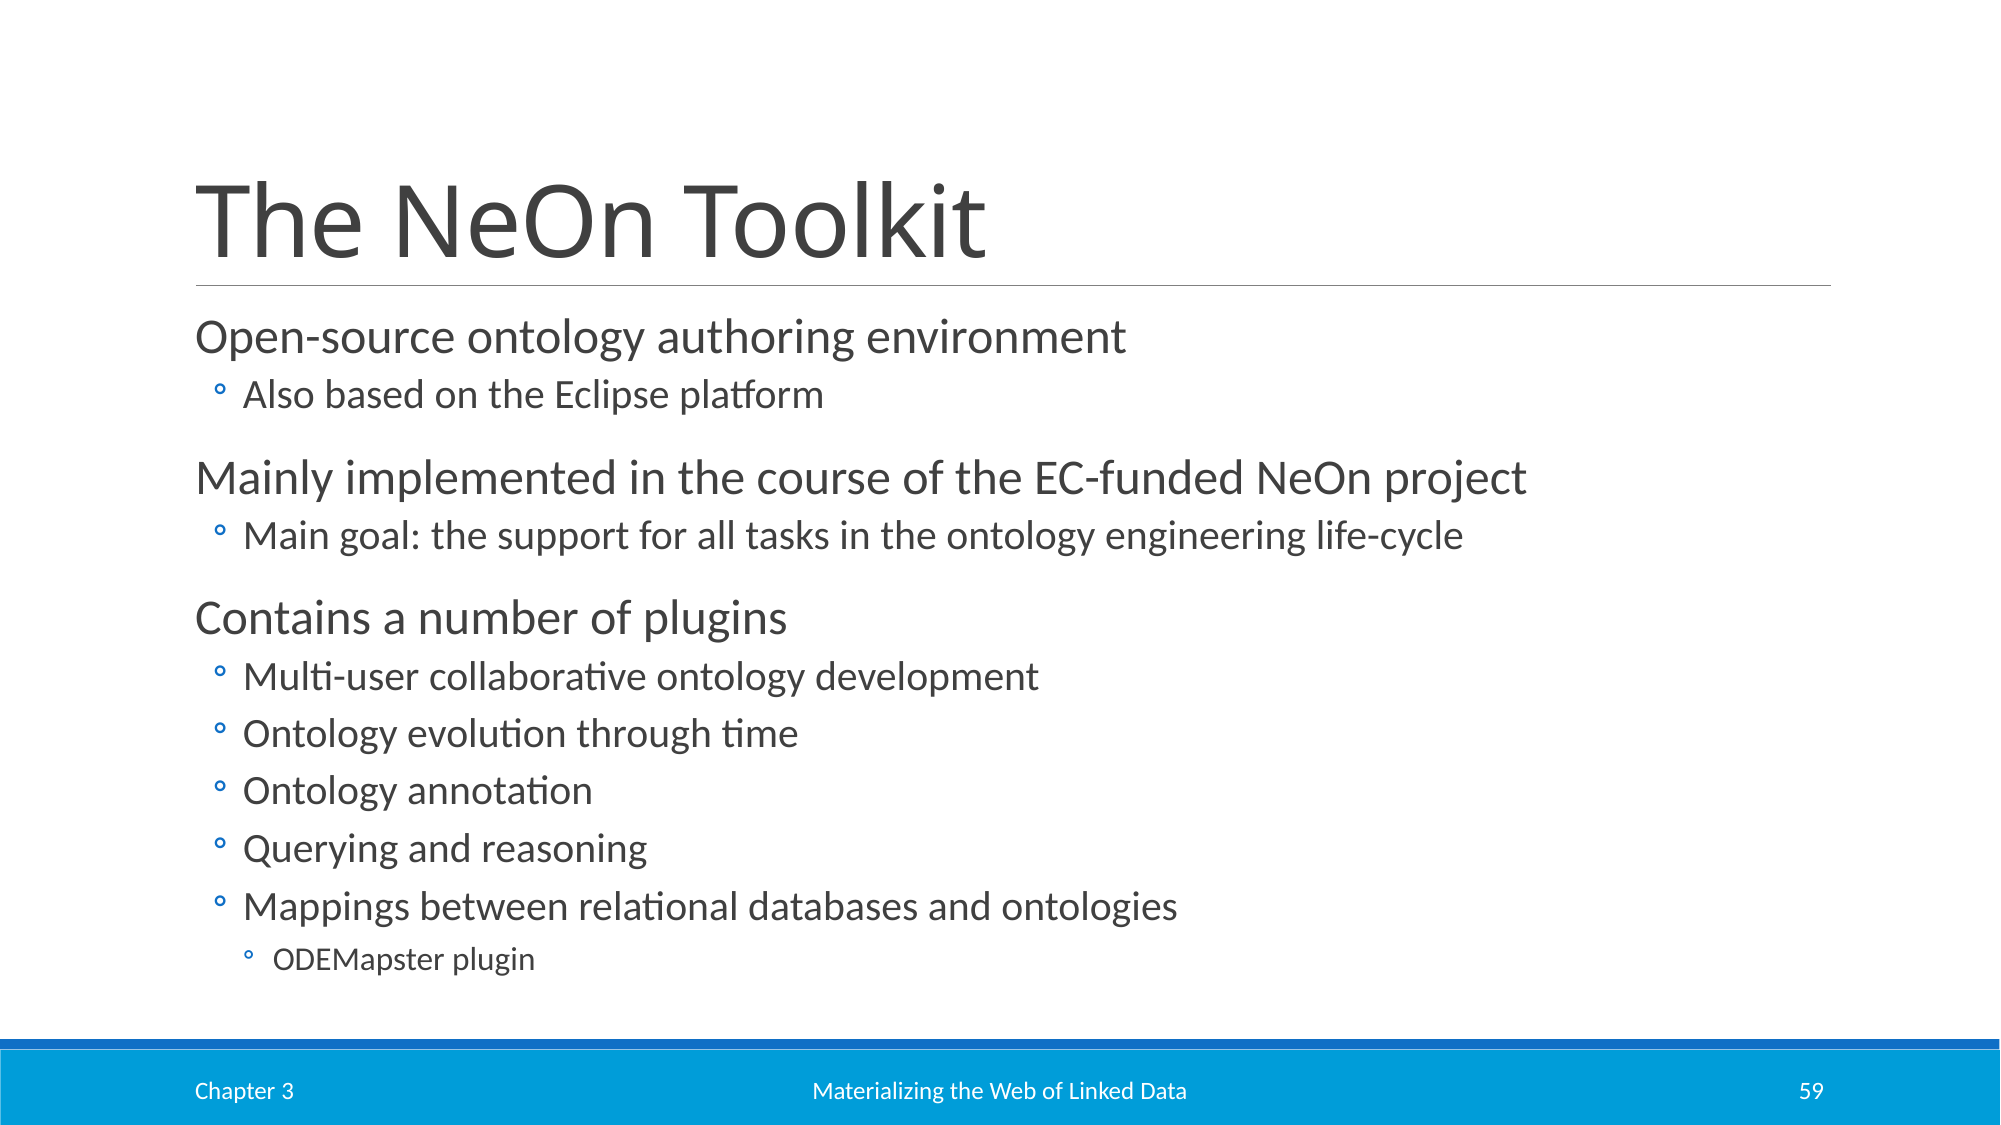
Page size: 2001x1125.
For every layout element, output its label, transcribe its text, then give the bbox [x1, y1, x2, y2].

slide_number 59 [1624, 1059, 1840, 1120]
slide_number Chapter 3 [180, 1059, 586, 1120]
title The NeOn Toolkit [180, 47, 1830, 285]
footer Materializing the Web of Linked Data [604, 1059, 1396, 1120]
list Open-source ontology authoring environment Also based on the Eclipse platform Mainly implemented in the course of the EC-funded NeOn project Main goal: the support for all tasks in the ontology engineering life-cycle Contains a number of plugins Multi-user collaborative ontology development Ontology evolution through time Ontology annotation Querying and reasoning Mappings between relational databases and ontologies ODEMapster plugin [180, 302, 1830, 963]
